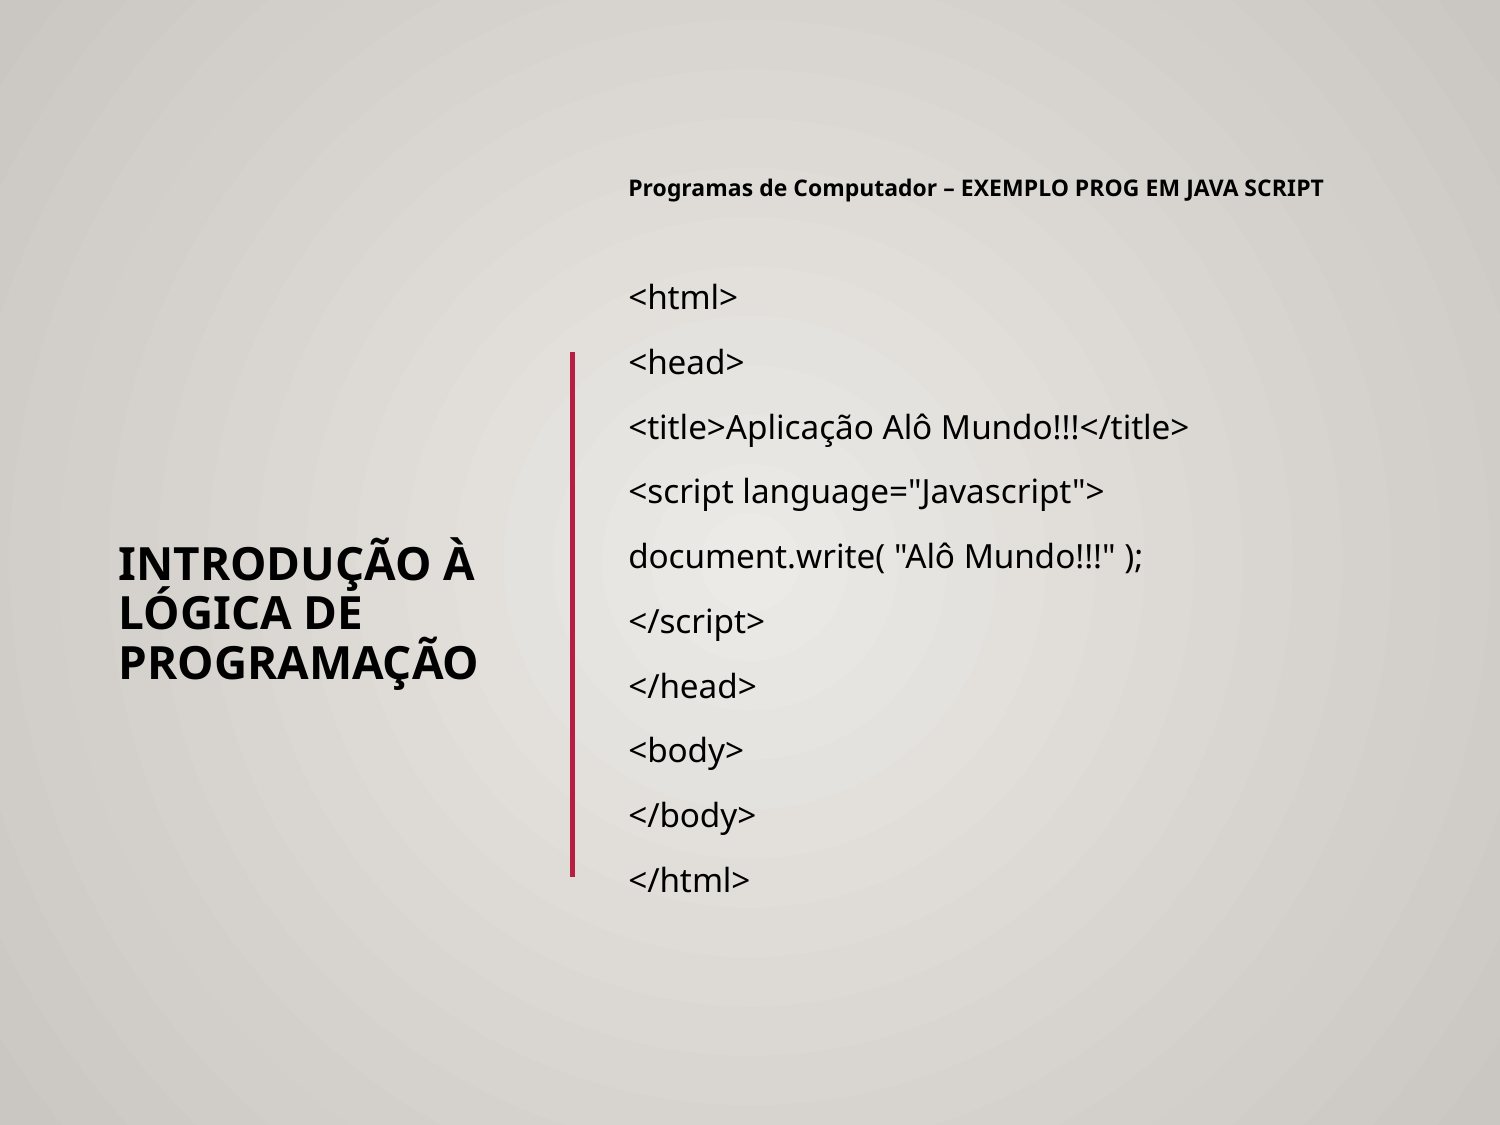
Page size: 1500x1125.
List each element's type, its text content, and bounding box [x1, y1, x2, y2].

title Introdução à Lógica de Programação [103, 262, 540, 968]
list Programas de Computador – EXEMPLO PROG EM JAVA SCRIPT <html> <head> <title>Aplicação Alô Mundo!!!</title> <script language="Javascript"> document.write( "Alô Mundo!!!" ); </script> </head> <body> </body> </html> [605, 101, 1447, 968]
text_box [0, 0, 1500, 1125]
